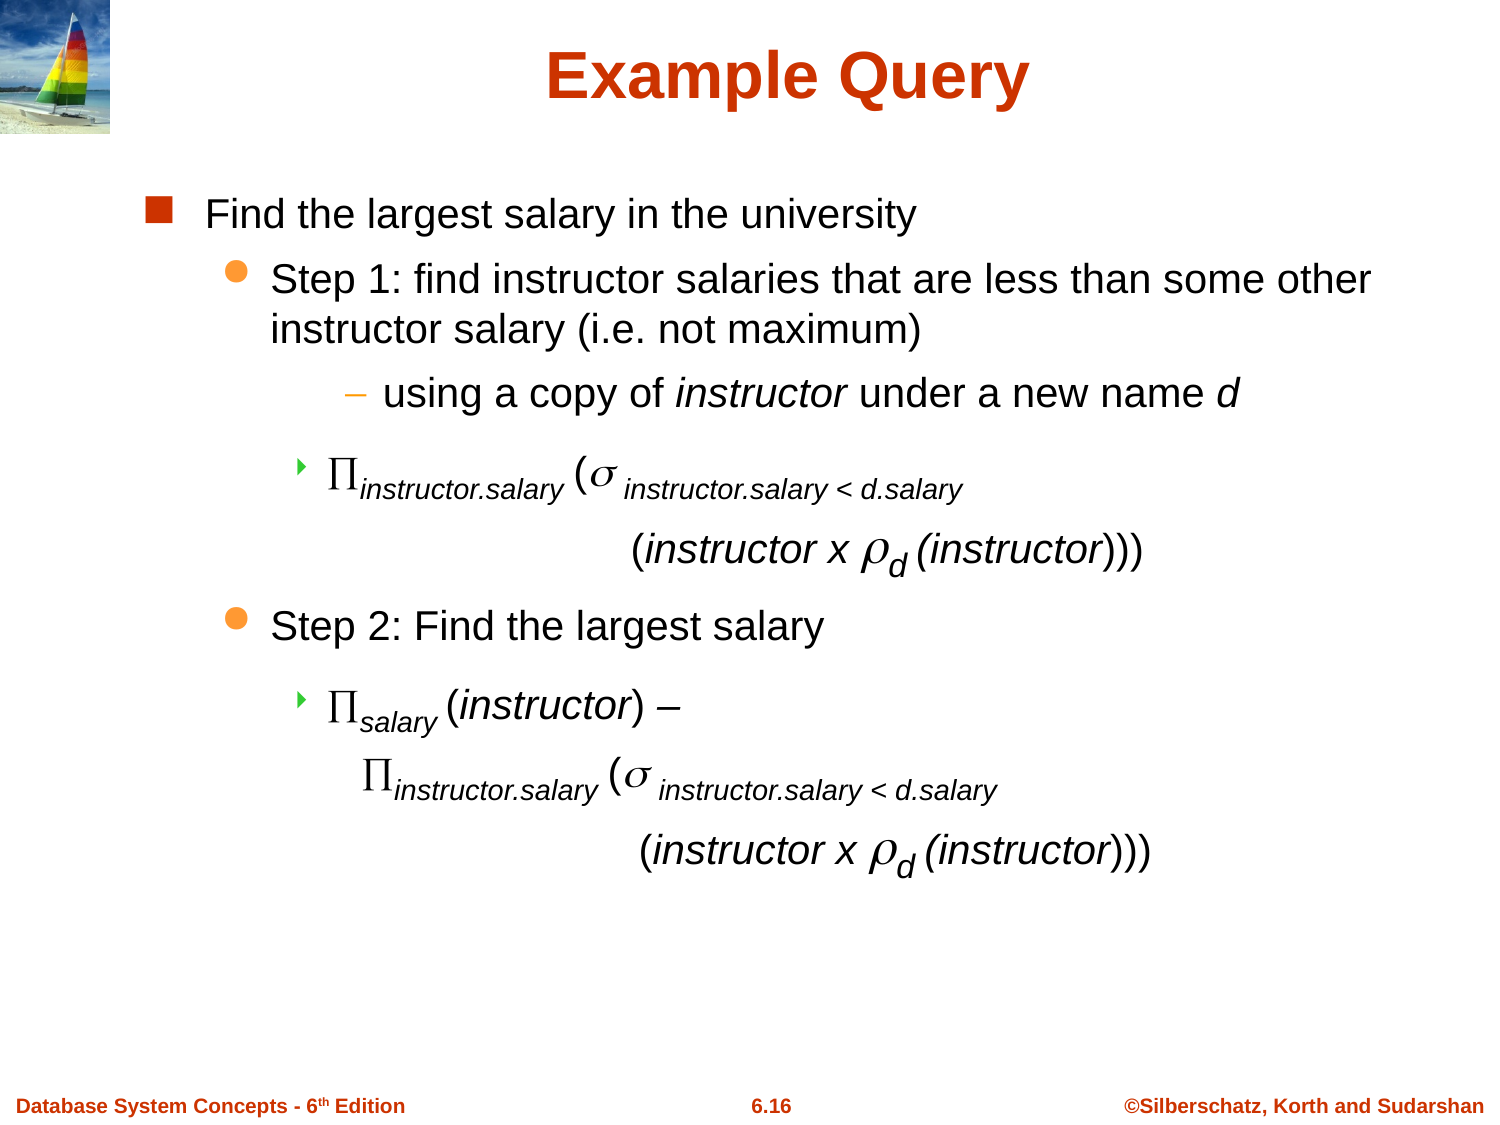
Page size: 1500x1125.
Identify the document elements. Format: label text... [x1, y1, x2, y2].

list Find the largest salary in the university Step 1: find instructor salaries that are less than some other instructor salary (i.e. not maximum) using a copy of instructor under a new name d instructor.salary ( instructor.salary < d.salary (instructor x d (instructor))) Step 2: Find the largest salary salary (instructor) – instructor.salary ( instructor.salary < d.salary (instructor x d (instructor))) [133, 179, 1431, 984]
picture [0, 0, 110, 134]
title Example Query [125, 18, 1452, 120]
